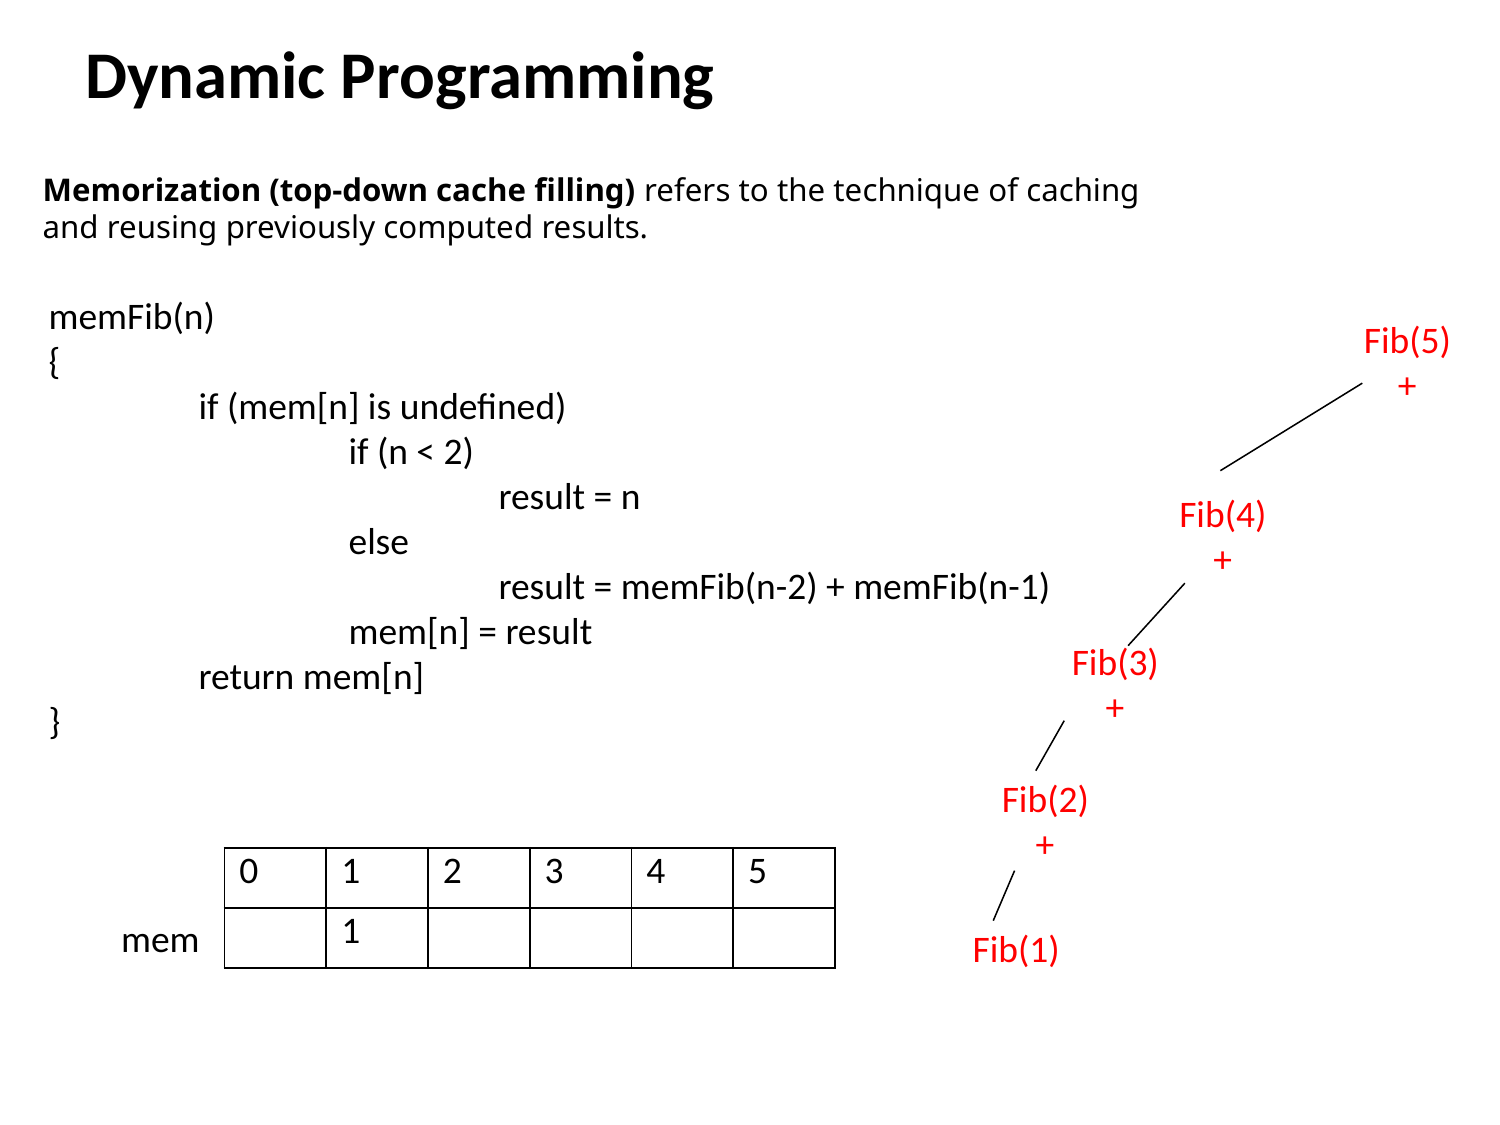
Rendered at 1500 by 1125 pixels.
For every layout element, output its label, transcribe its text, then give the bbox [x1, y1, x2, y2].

table_header 3 [531, 849, 631, 907]
table_header 5 [734, 849, 834, 907]
table_cell 1 [327, 909, 427, 967]
table_cell [531, 909, 631, 967]
table_cell [429, 909, 529, 967]
text_box mem [106, 907, 219, 968]
table_header 2 [429, 849, 529, 907]
table_header 4 [632, 849, 732, 907]
text_box Memorization (top-down cache filling) refers to the technique of caching and reusing previously computed results. [27, 162, 1216, 253]
table_cell [225, 909, 325, 967]
table_cell [632, 909, 732, 967]
text_box Dynamic Programming [70, 24, 1383, 120]
table_header 0 [225, 849, 325, 907]
text_box memFib(n) { if (mem[n] is undefined) if (n < 2) result = n else result = memFib(n-2) + memFib(n-1) mem[n] = result return mem[n] } [33, 284, 1072, 750]
table_cell [734, 909, 834, 967]
table_header 1 [327, 849, 427, 907]
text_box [956, 307, 1467, 1025]
